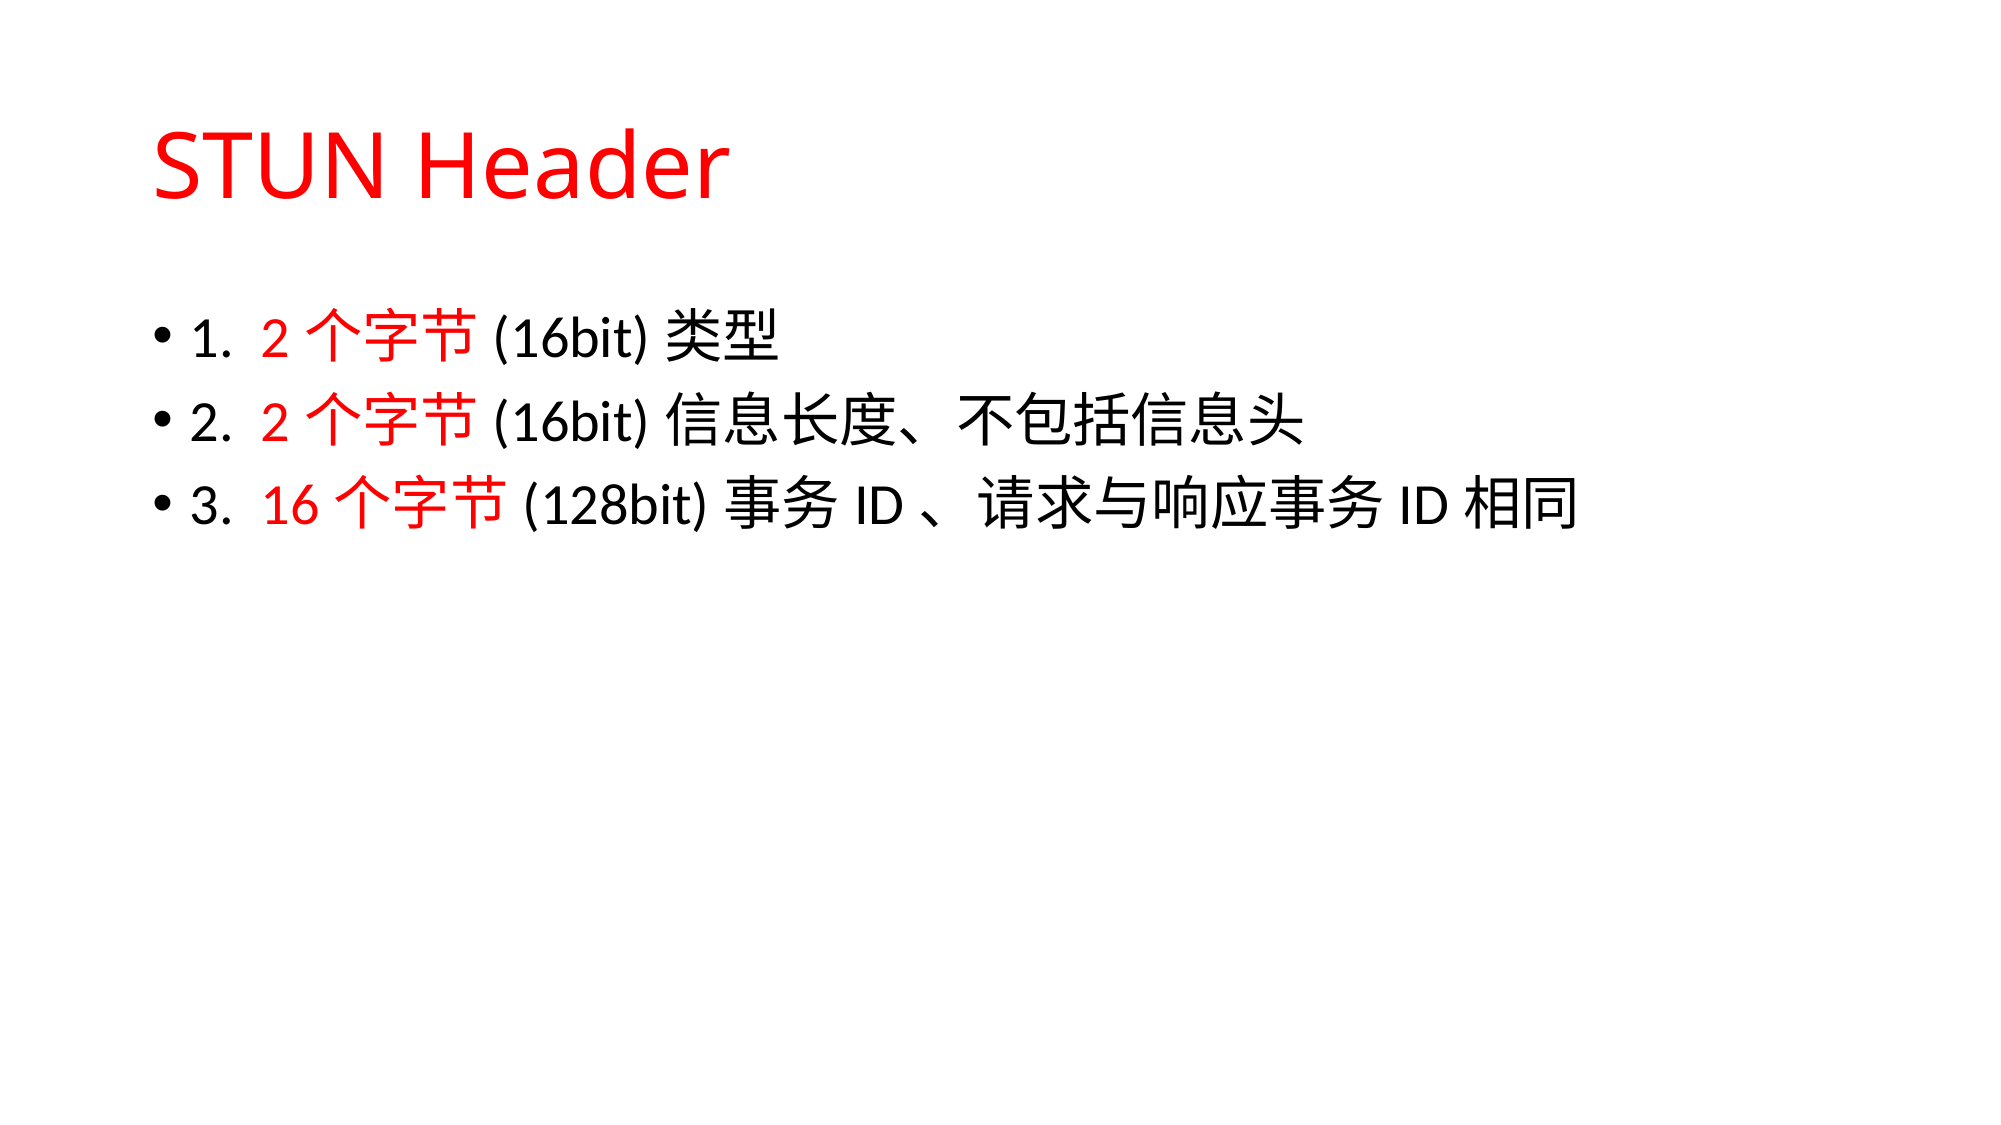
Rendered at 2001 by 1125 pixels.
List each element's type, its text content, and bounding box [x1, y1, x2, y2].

list 1. 2个字节(16bit)类型 2. 2个字节(16bit)信息长度、不包括信息头 3. 16个字节(128bit)事务ID、请求与响应事务ID相同 [137, 299, 1863, 1014]
title STUN Header [137, 59, 1863, 278]
